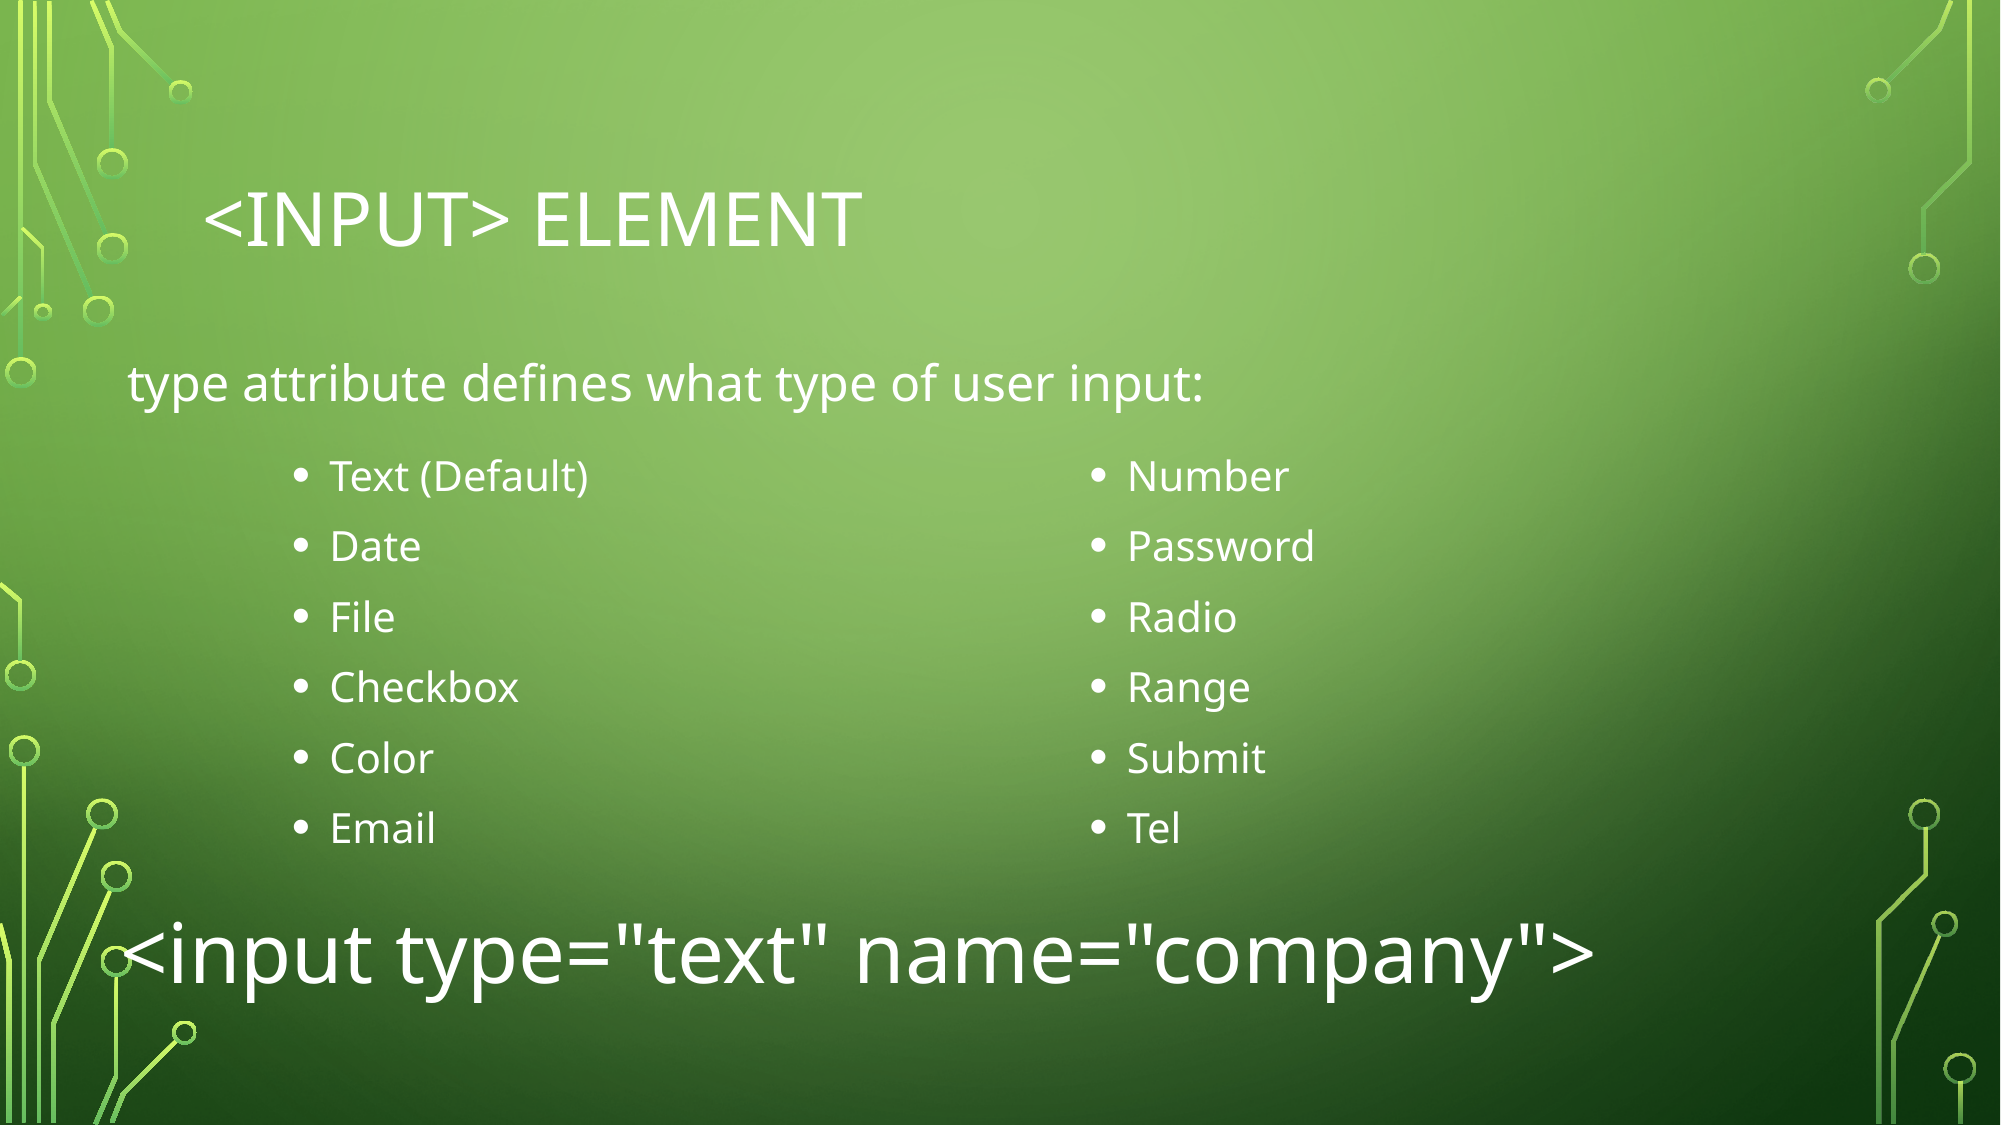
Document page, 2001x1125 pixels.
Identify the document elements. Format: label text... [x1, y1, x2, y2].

title <Input> element [187, 101, 1813, 344]
list Text (Default) Date File Checkbox Color Email Number Password Radio Range Submit Tel [201, 432, 1827, 893]
text_box <input type="text" name="company"> [105, 892, 1614, 1008]
text_box type attribute defines what type of user input: [112, 343, 1221, 419]
